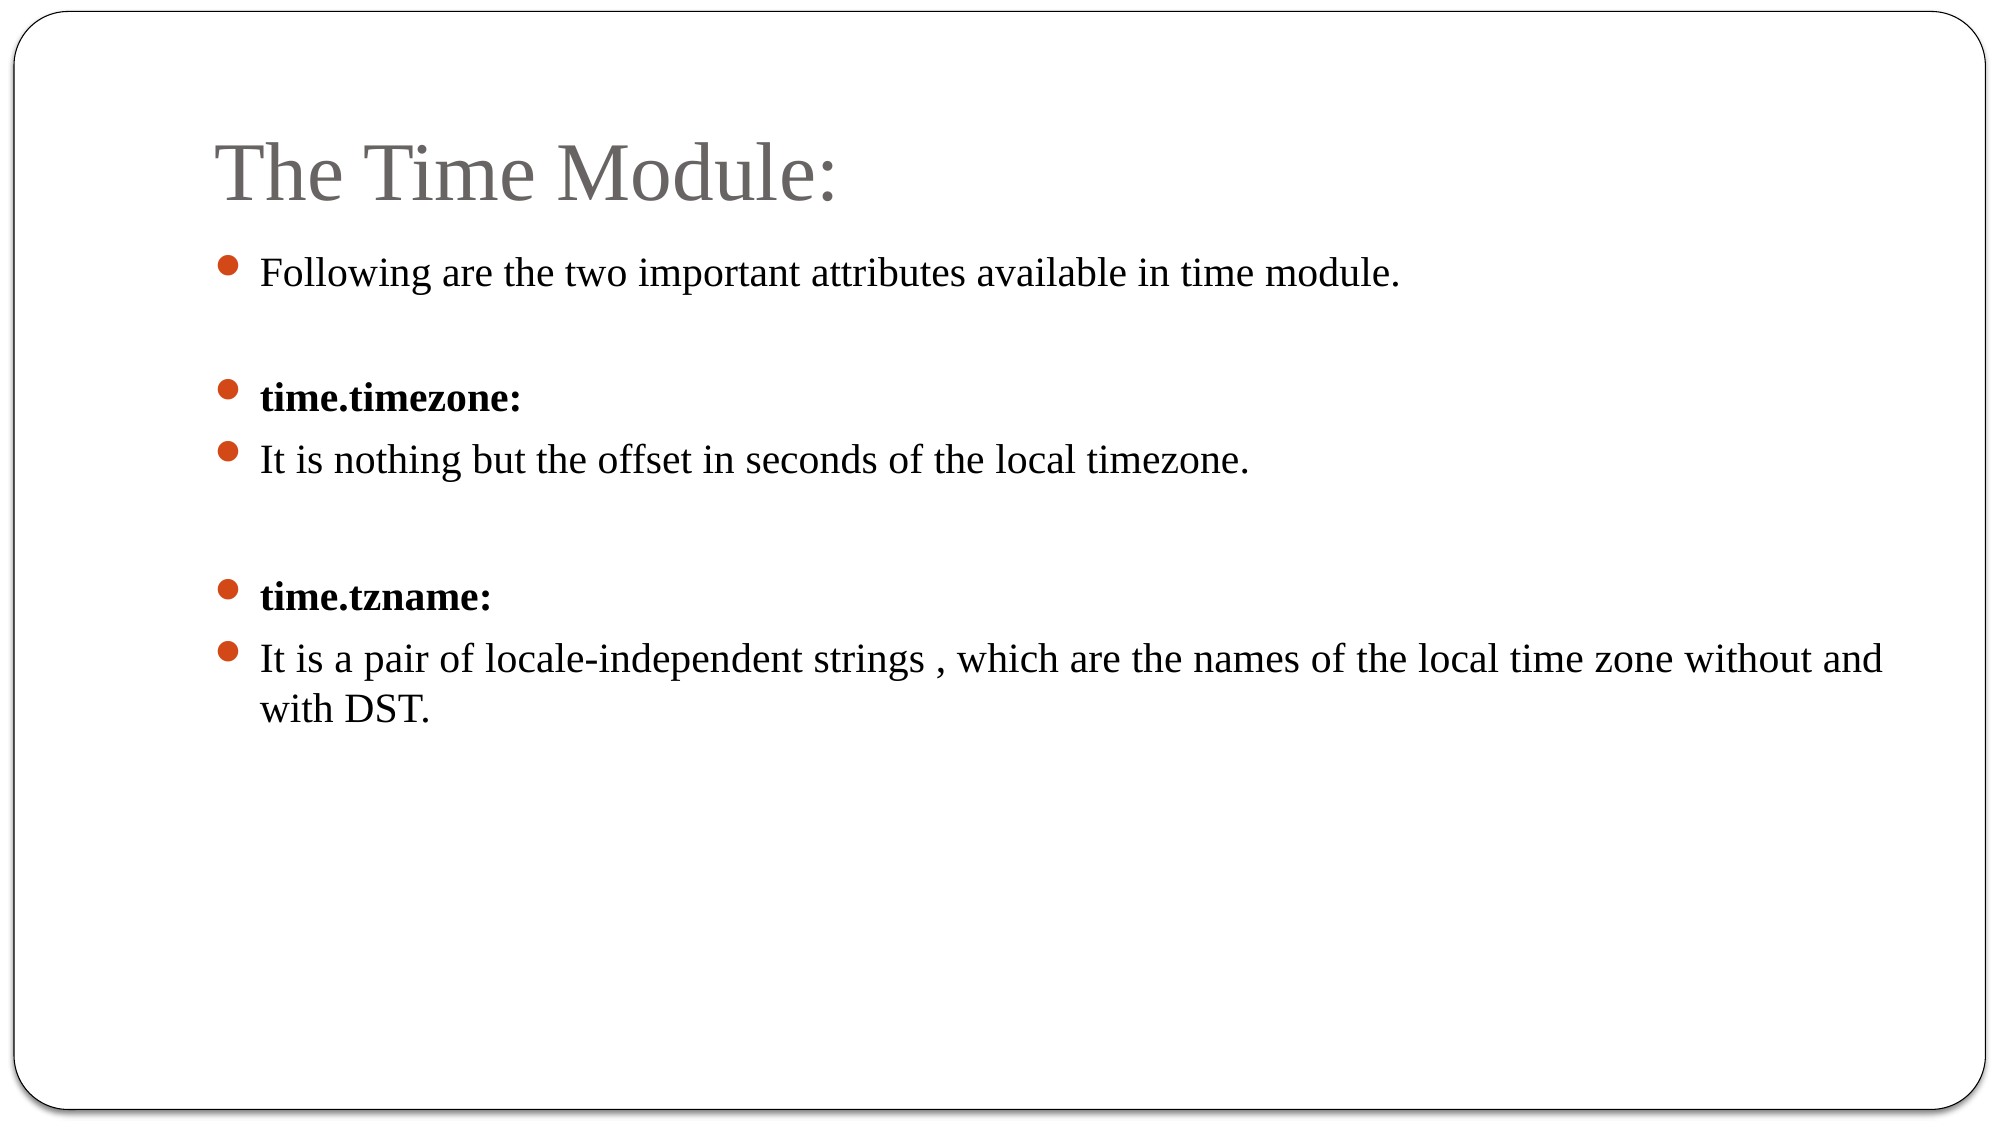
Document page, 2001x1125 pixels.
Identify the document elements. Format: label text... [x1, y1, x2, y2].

list Following are the two important attributes available in time module. time.timezone: It is nothing but the offset in seconds of the local timezone. time.tzname: It is a pair of locale-independent strings , which are the names of the local time zone without and with DST. [200, 237, 1900, 988]
title The Time Module: [200, 45, 1900, 233]
